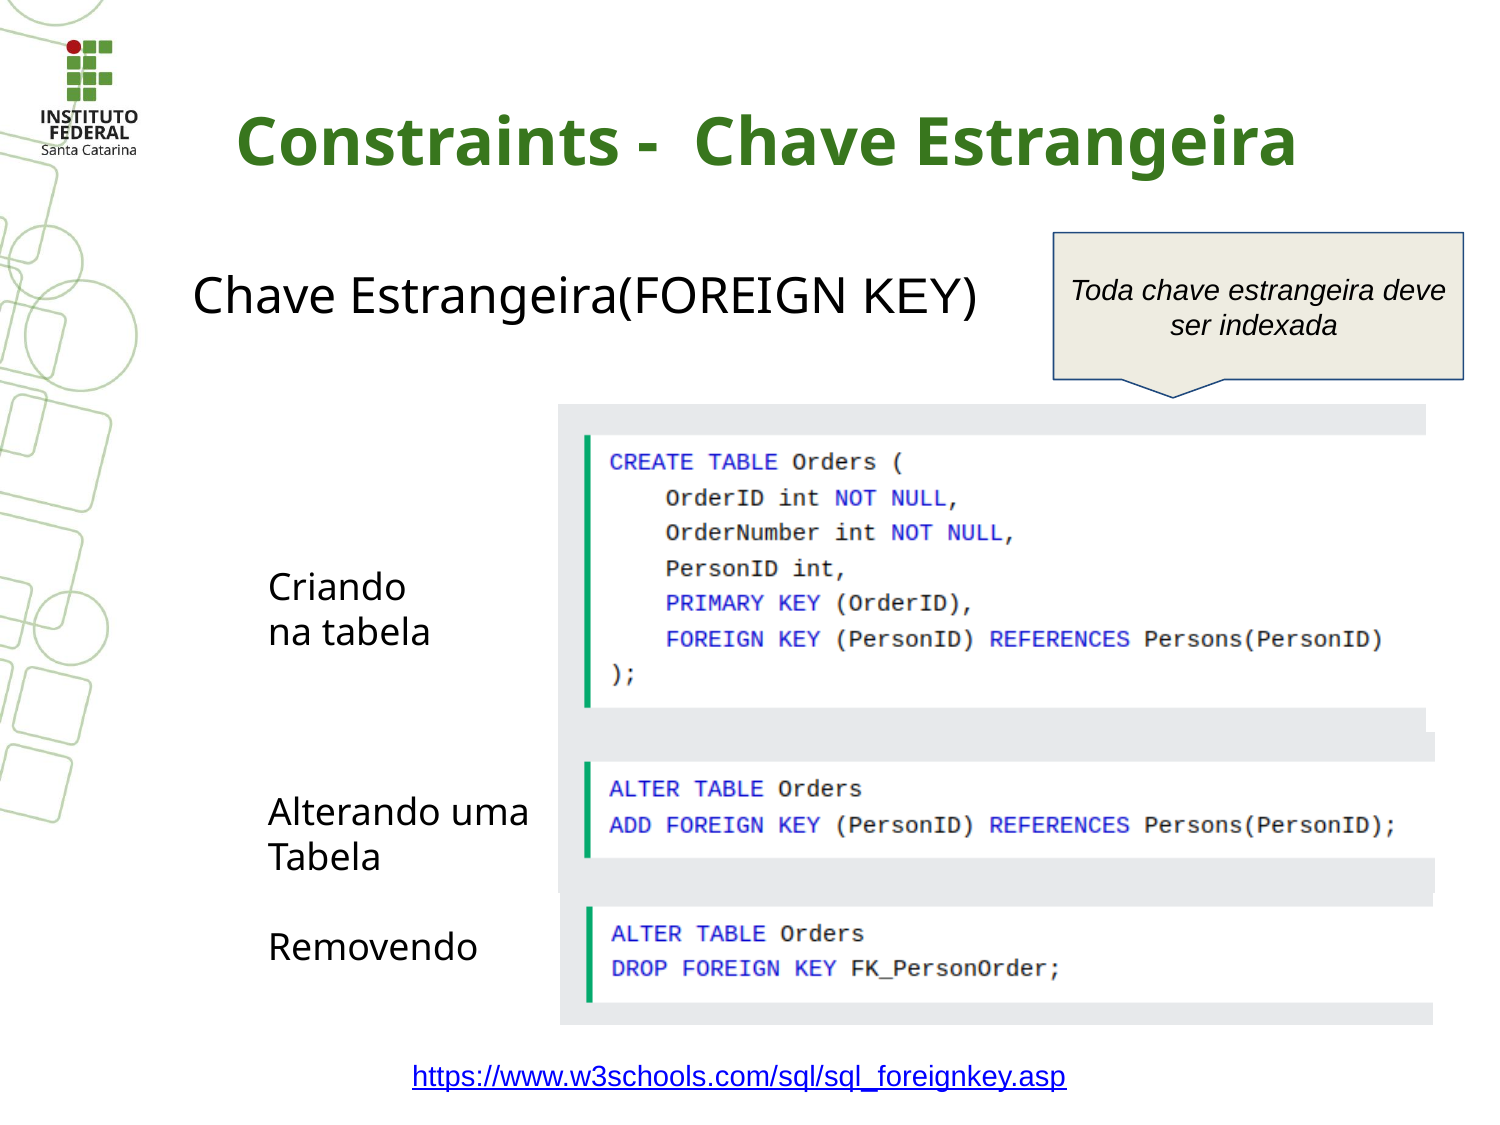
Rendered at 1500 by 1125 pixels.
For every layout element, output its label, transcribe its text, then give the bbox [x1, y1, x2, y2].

picture [557, 404, 1435, 1026]
subtitle Chave Estrangeira(FOREIGN KEY) Criando na tabela Alterando uma Tabela Removendo [192, 263, 1425, 1024]
picture [0, 0, 1214, 852]
title Constraints - Chave Estrangeira [235, 44, 1425, 233]
text_box Toda chave estrangeira deve ser indexada [1053, 232, 1464, 398]
text_box https://www.w3schools.com/sql/sql_foreignkey.asp [0, 1024, 1490, 1125]
